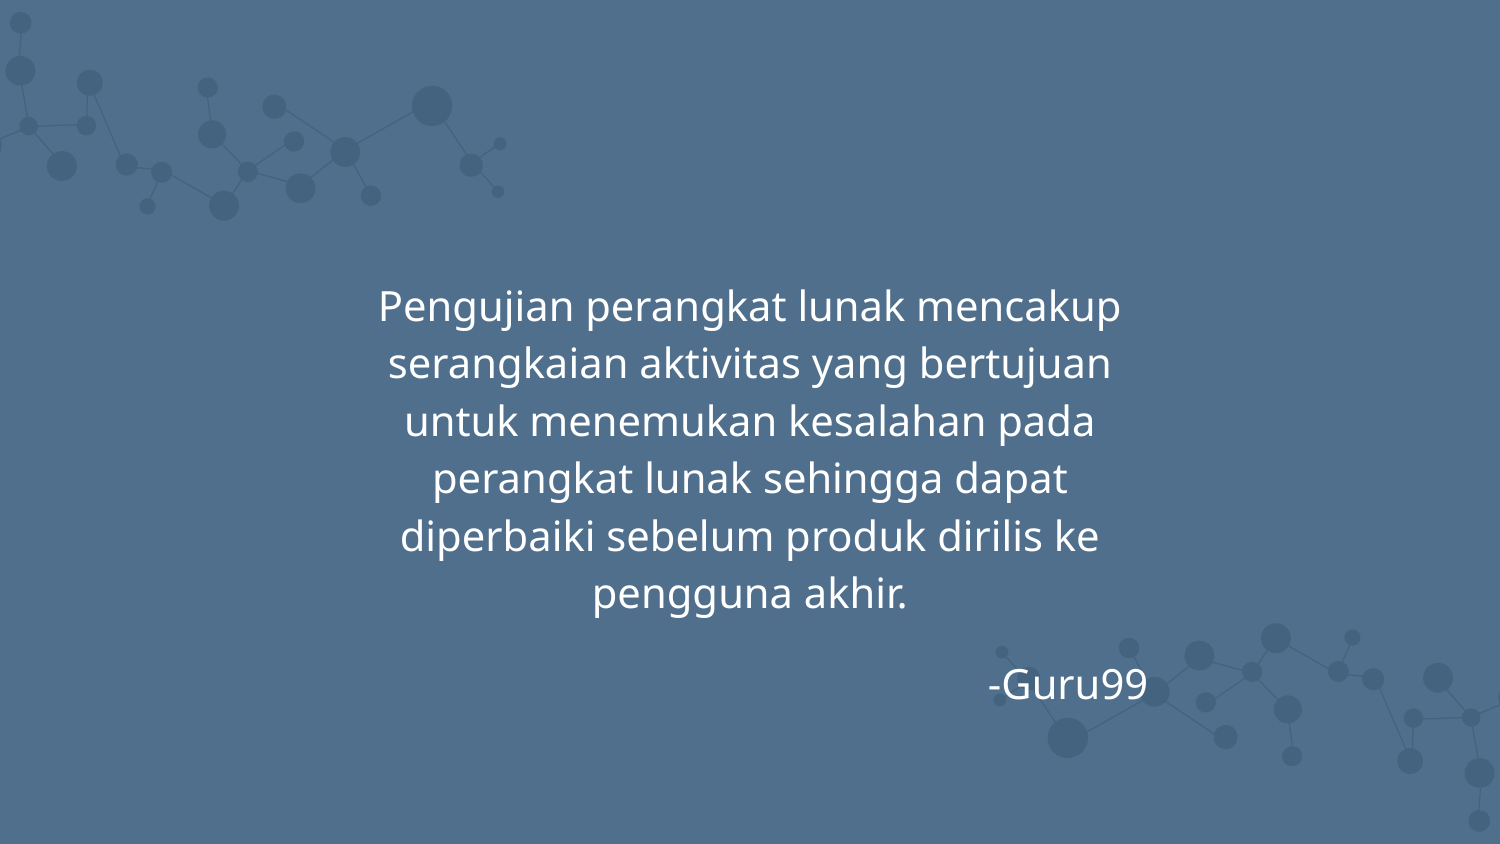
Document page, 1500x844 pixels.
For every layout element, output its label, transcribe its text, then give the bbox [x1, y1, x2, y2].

list Pengujian perangkat lunak mencakup serangkaian aktivitas yang bertujuan untuk menemukan kesalahan pada perangkat lunak sehingga dapat diperbaiki sebelum produk dirilis ke pengguna akhir. -Guru99 [336, 257, 1164, 587]
